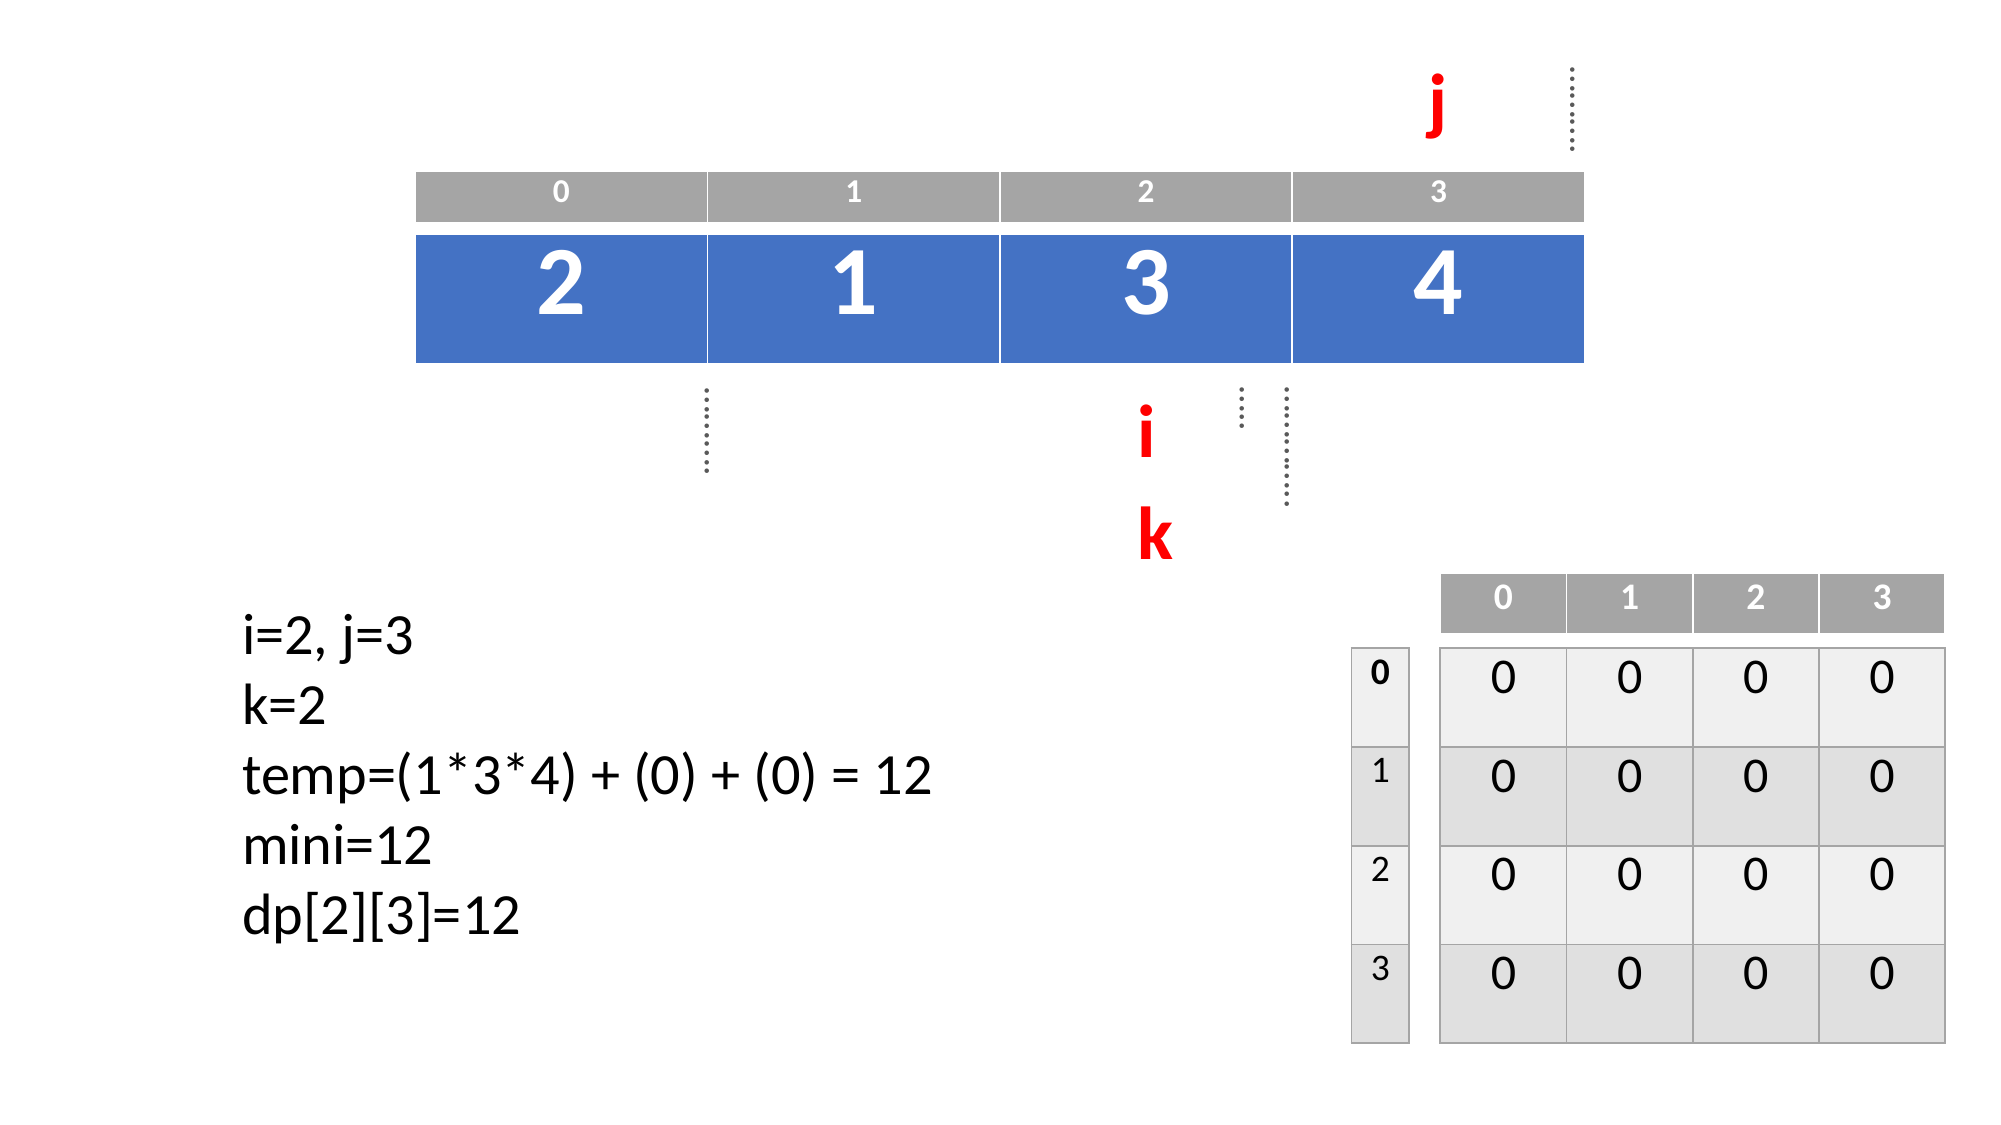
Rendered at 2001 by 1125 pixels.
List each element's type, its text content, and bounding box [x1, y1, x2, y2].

text_box k [1122, 476, 1183, 582]
table_header 2 [416, 235, 707, 363]
table_header 3 [1820, 574, 1944, 633]
text_box …………..….. [1225, 371, 1330, 568]
text_box i=2, j=3 k=2 temp=(1*3*4) + (0) + (0) = 12 mini=12 dp[2][3]=12 [227, 588, 1318, 954]
table_header 2 [1001, 172, 1291, 222]
table_cell 0 [1820, 748, 1944, 845]
table_cell 0 [1567, 847, 1692, 944]
table_cell 0 [1567, 748, 1692, 845]
table_header 0 [1694, 649, 1818, 746]
table_cell 0 [1694, 945, 1818, 1042]
table_header 2 [1694, 574, 1818, 633]
table_header 1 [708, 172, 999, 222]
table_header 4 [1293, 235, 1584, 363]
table_header 0 [1567, 649, 1692, 746]
table_header 0 [1441, 649, 1566, 746]
table_header 0 [1441, 574, 1566, 633]
table_cell 0 [1694, 748, 1818, 845]
table_cell 1 [1352, 748, 1408, 845]
table_cell 2 [1352, 847, 1408, 944]
table_cell 0 [1441, 847, 1566, 944]
table_header 0 [1820, 649, 1944, 746]
table_header 3 [1293, 172, 1584, 222]
table_cell 0 [1820, 847, 1944, 944]
table_cell 3 [1352, 945, 1408, 1042]
text_box ………. [689, 373, 750, 520]
table_cell 0 [1441, 945, 1566, 1042]
table_cell 0 [1694, 847, 1818, 944]
table_header 0 [1352, 649, 1408, 746]
text_box j [1413, 43, 1474, 149]
table_cell 0 [1820, 945, 1944, 1042]
text_box i [1122, 375, 1183, 476]
table_cell 0 [1441, 748, 1566, 845]
table_header 0 [416, 172, 707, 222]
table_header 3 [1001, 235, 1291, 363]
table_cell 0 [1567, 945, 1692, 1042]
table_header 1 [1567, 574, 1692, 633]
text_box ………. [1555, 51, 1616, 198]
table_header 1 [708, 235, 999, 363]
